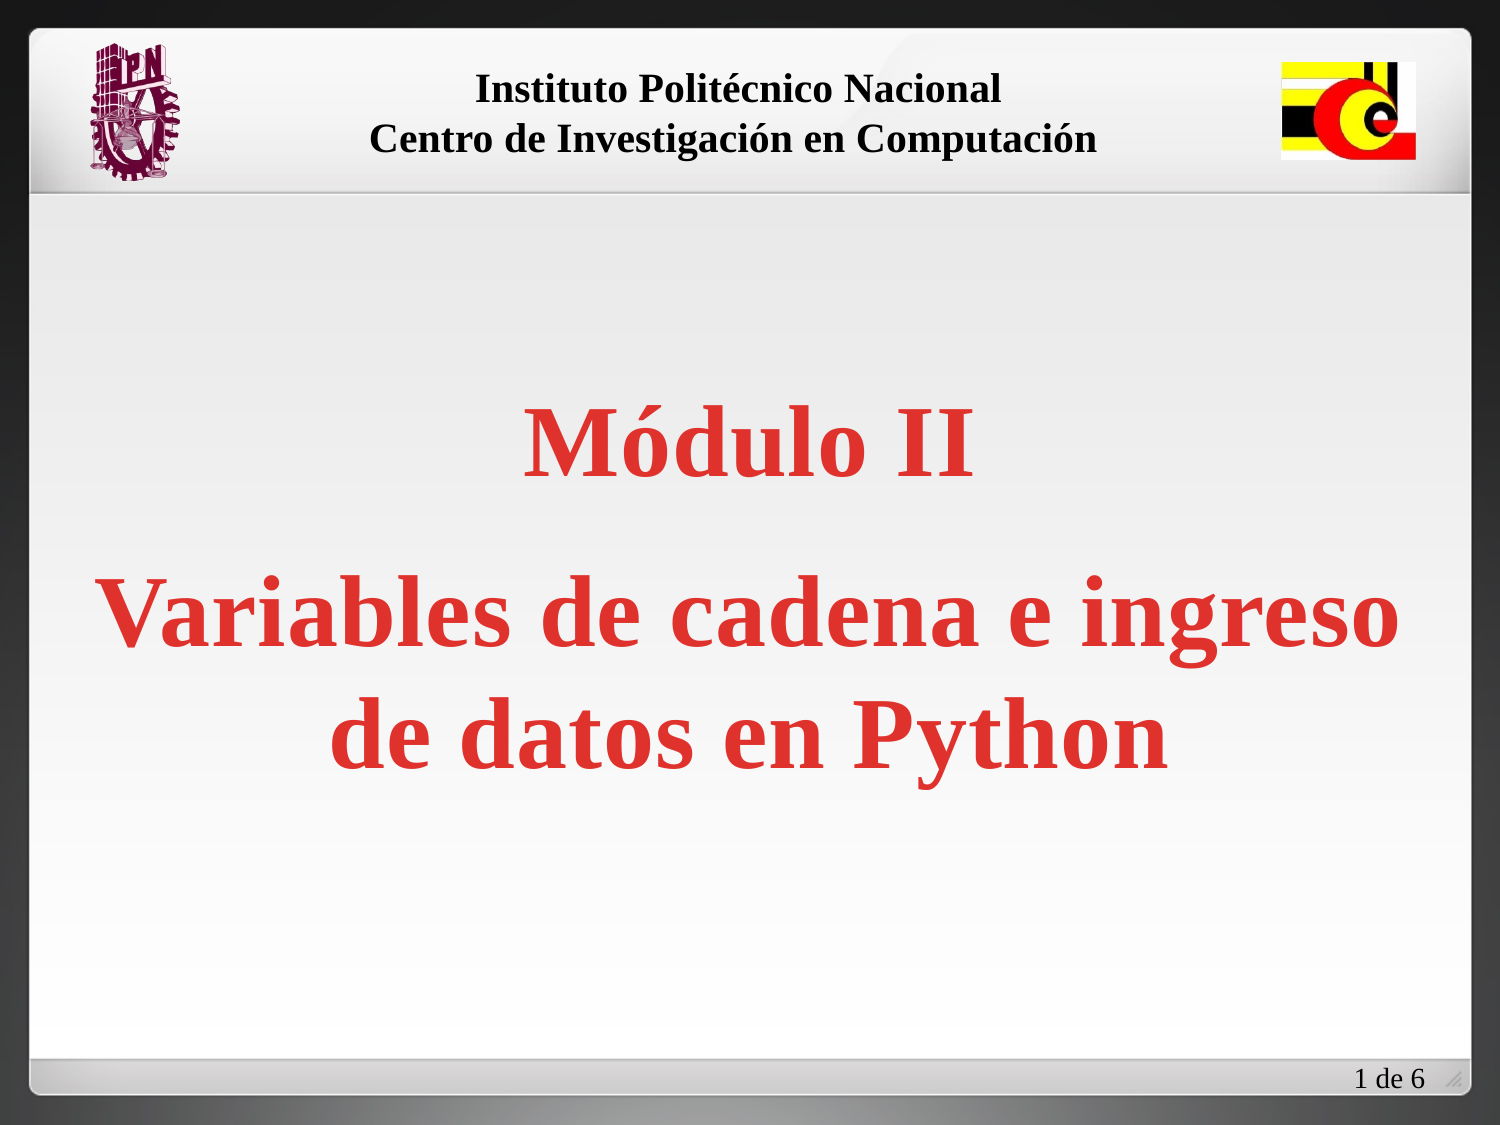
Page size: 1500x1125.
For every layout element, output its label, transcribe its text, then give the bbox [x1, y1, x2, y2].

picture [0, 0, 1500, 1125]
text_box Módulo II Variables de cadena e ingreso de datos en Python [28, 366, 1472, 797]
text_box 1 de 6 [1338, 1052, 1442, 1125]
text_box Instituto Politécnico Nacional Centro de Investigación en Computación [214, 52, 1263, 168]
